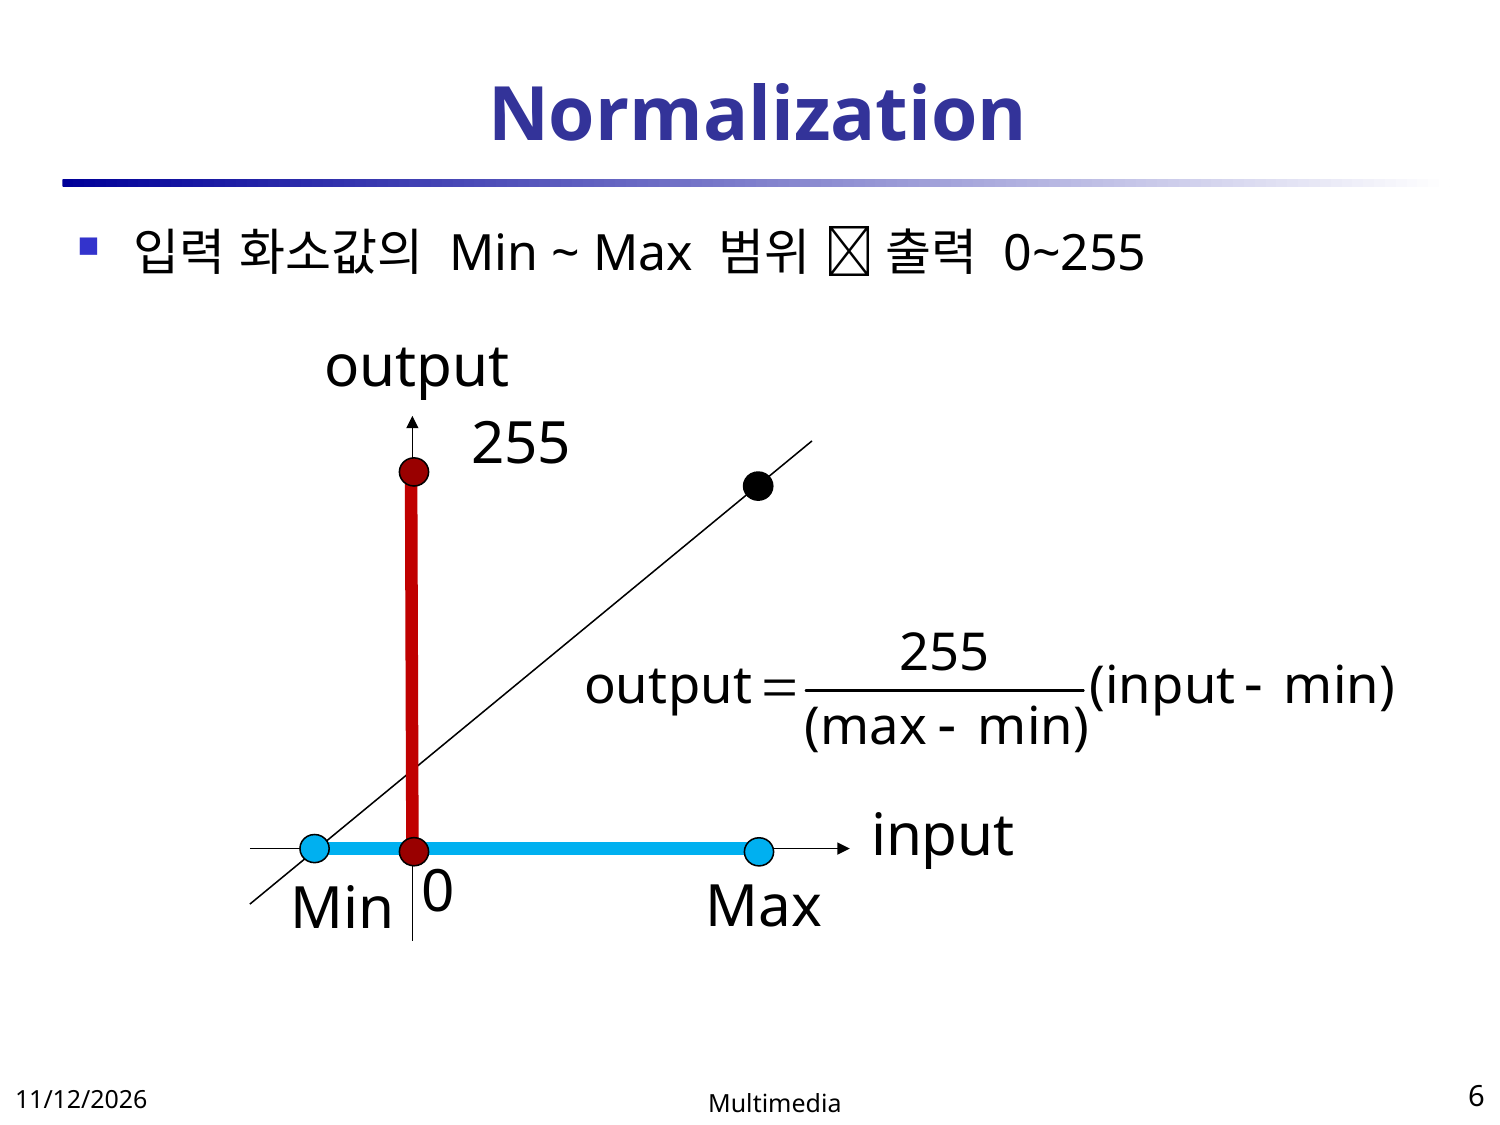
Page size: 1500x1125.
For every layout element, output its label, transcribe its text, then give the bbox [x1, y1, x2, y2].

footer Multimedia [537, 1074, 1013, 1125]
list 입력 화소값의 Min ~ Max 범위  출력 0~255 [62, 212, 1450, 1075]
title Normalization [125, 37, 1391, 163]
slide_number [0, 1074, 313, 1125]
slide_number 6 [1187, 1074, 1500, 1125]
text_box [249, 320, 1024, 949]
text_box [578, 616, 1398, 761]
